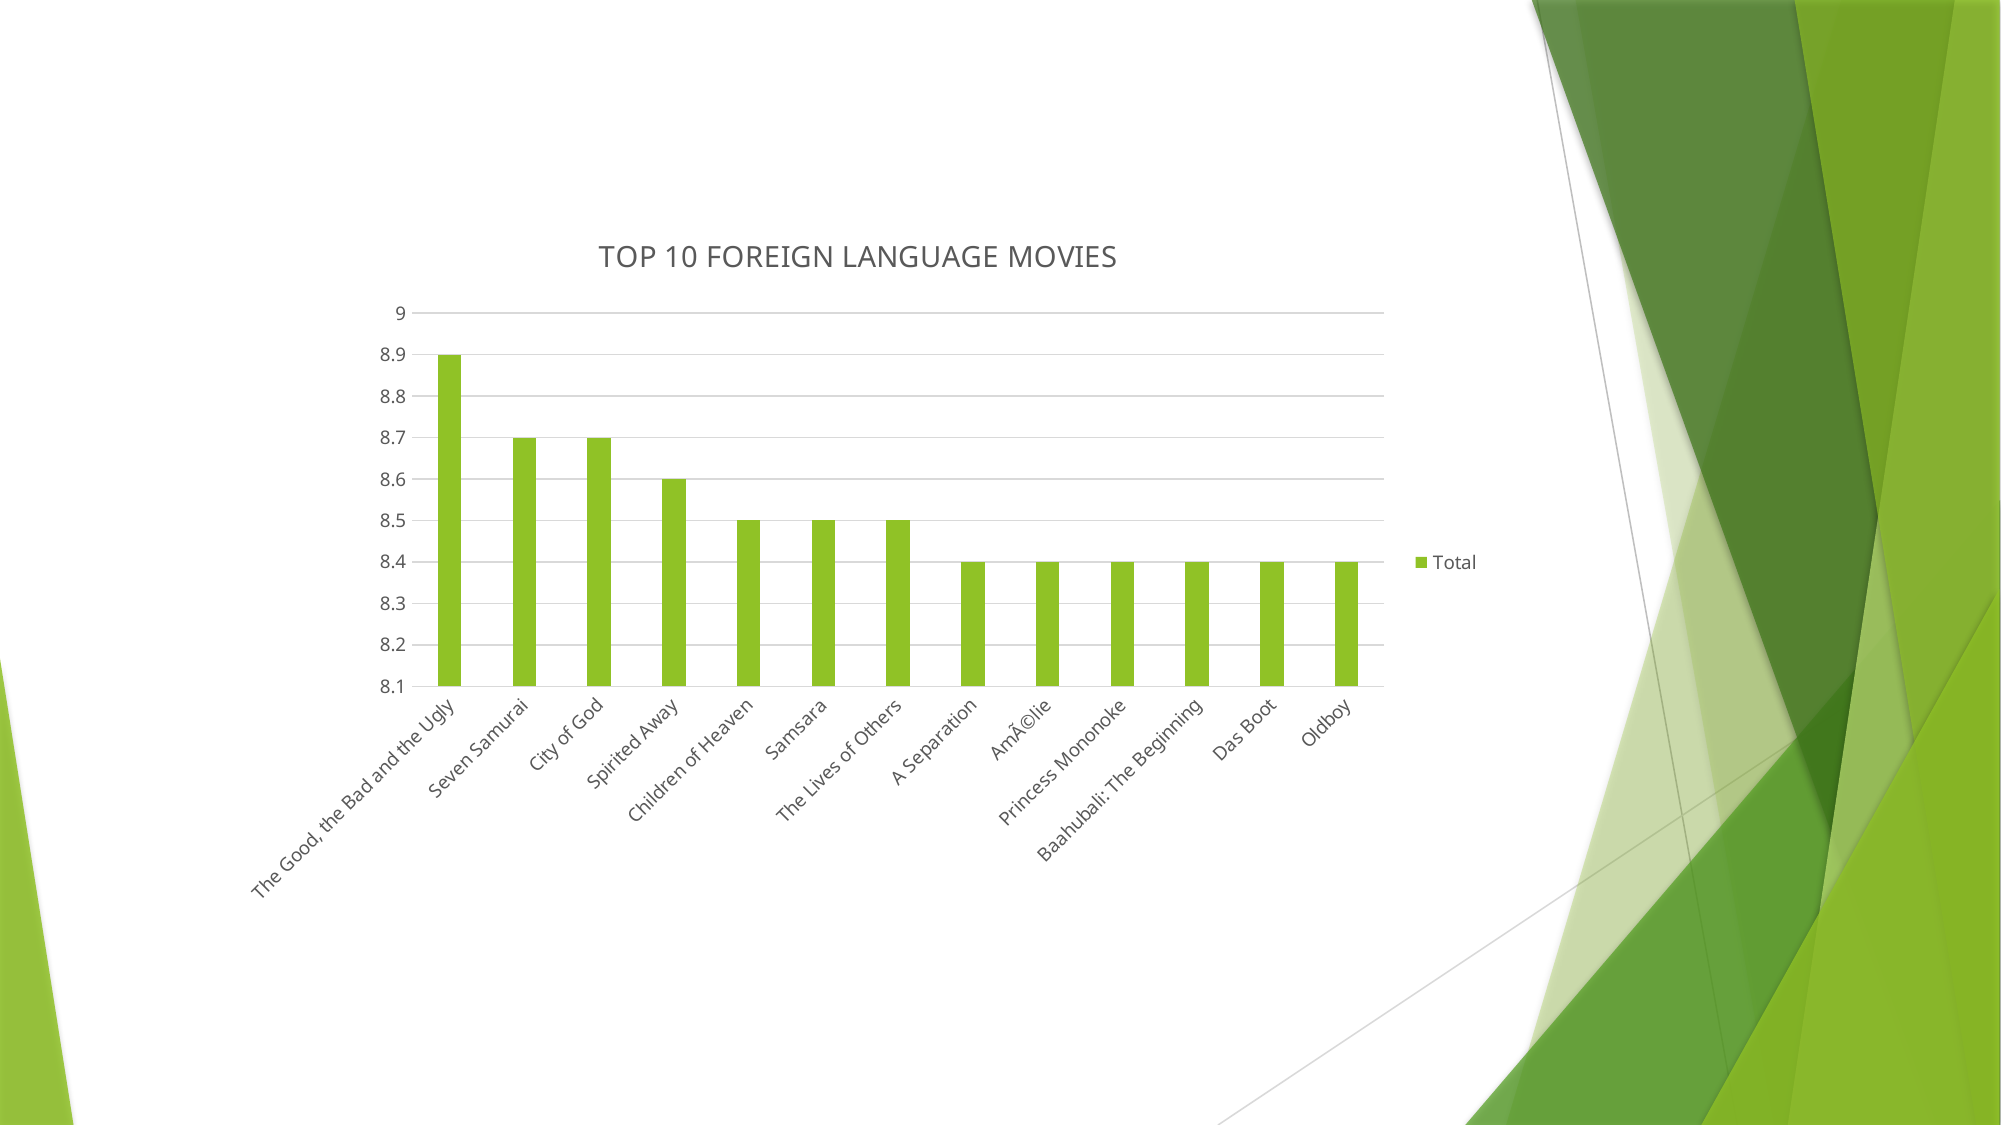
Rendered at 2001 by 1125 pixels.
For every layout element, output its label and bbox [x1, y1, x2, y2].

chart [219, 204, 1496, 921]
